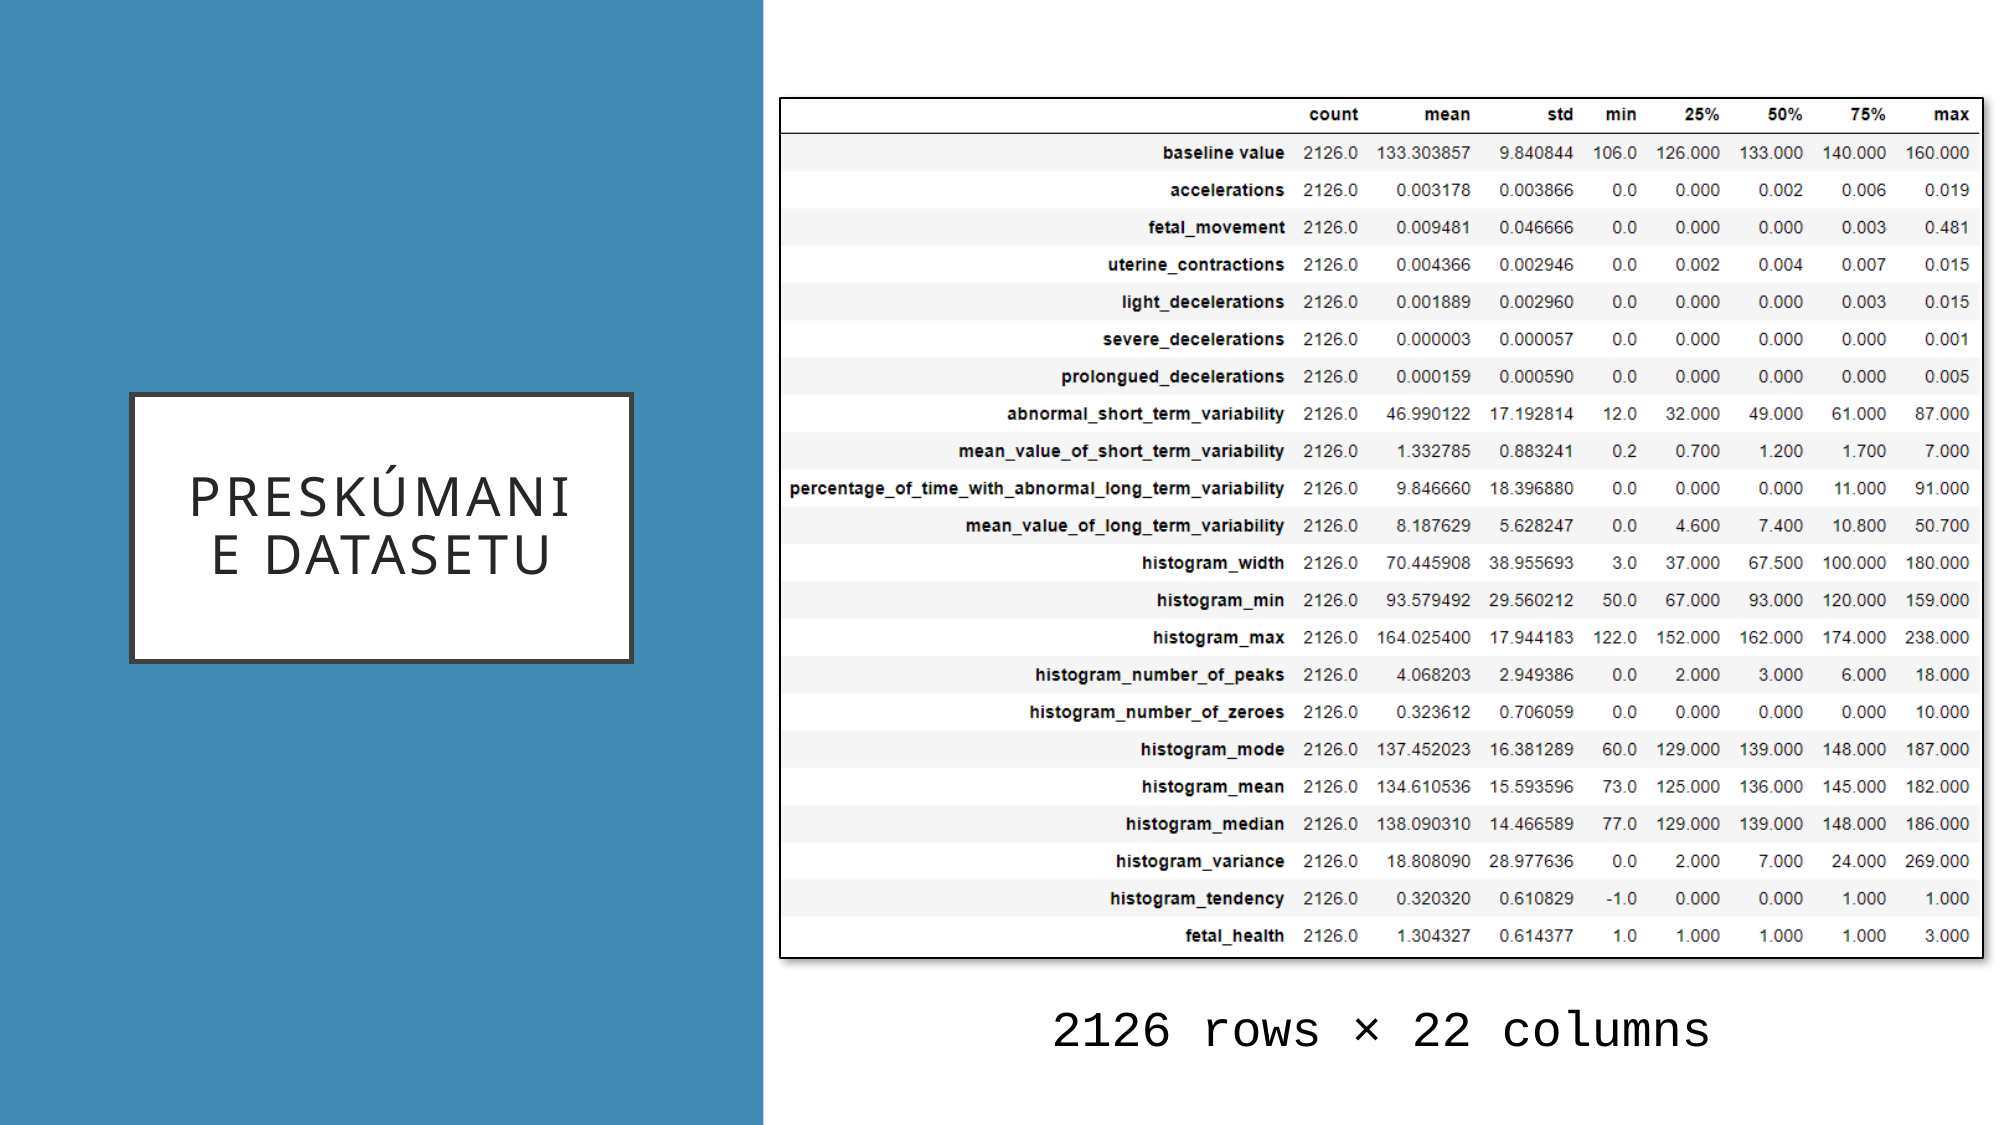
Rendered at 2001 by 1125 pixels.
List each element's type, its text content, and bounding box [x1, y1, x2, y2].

text_box [762, 0, 2000, 1125]
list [781, 98, 1983, 958]
text_box 2126 rows × 22 columns [781, 988, 1983, 1064]
title Preskúmanie Datasetu [129, 392, 634, 664]
